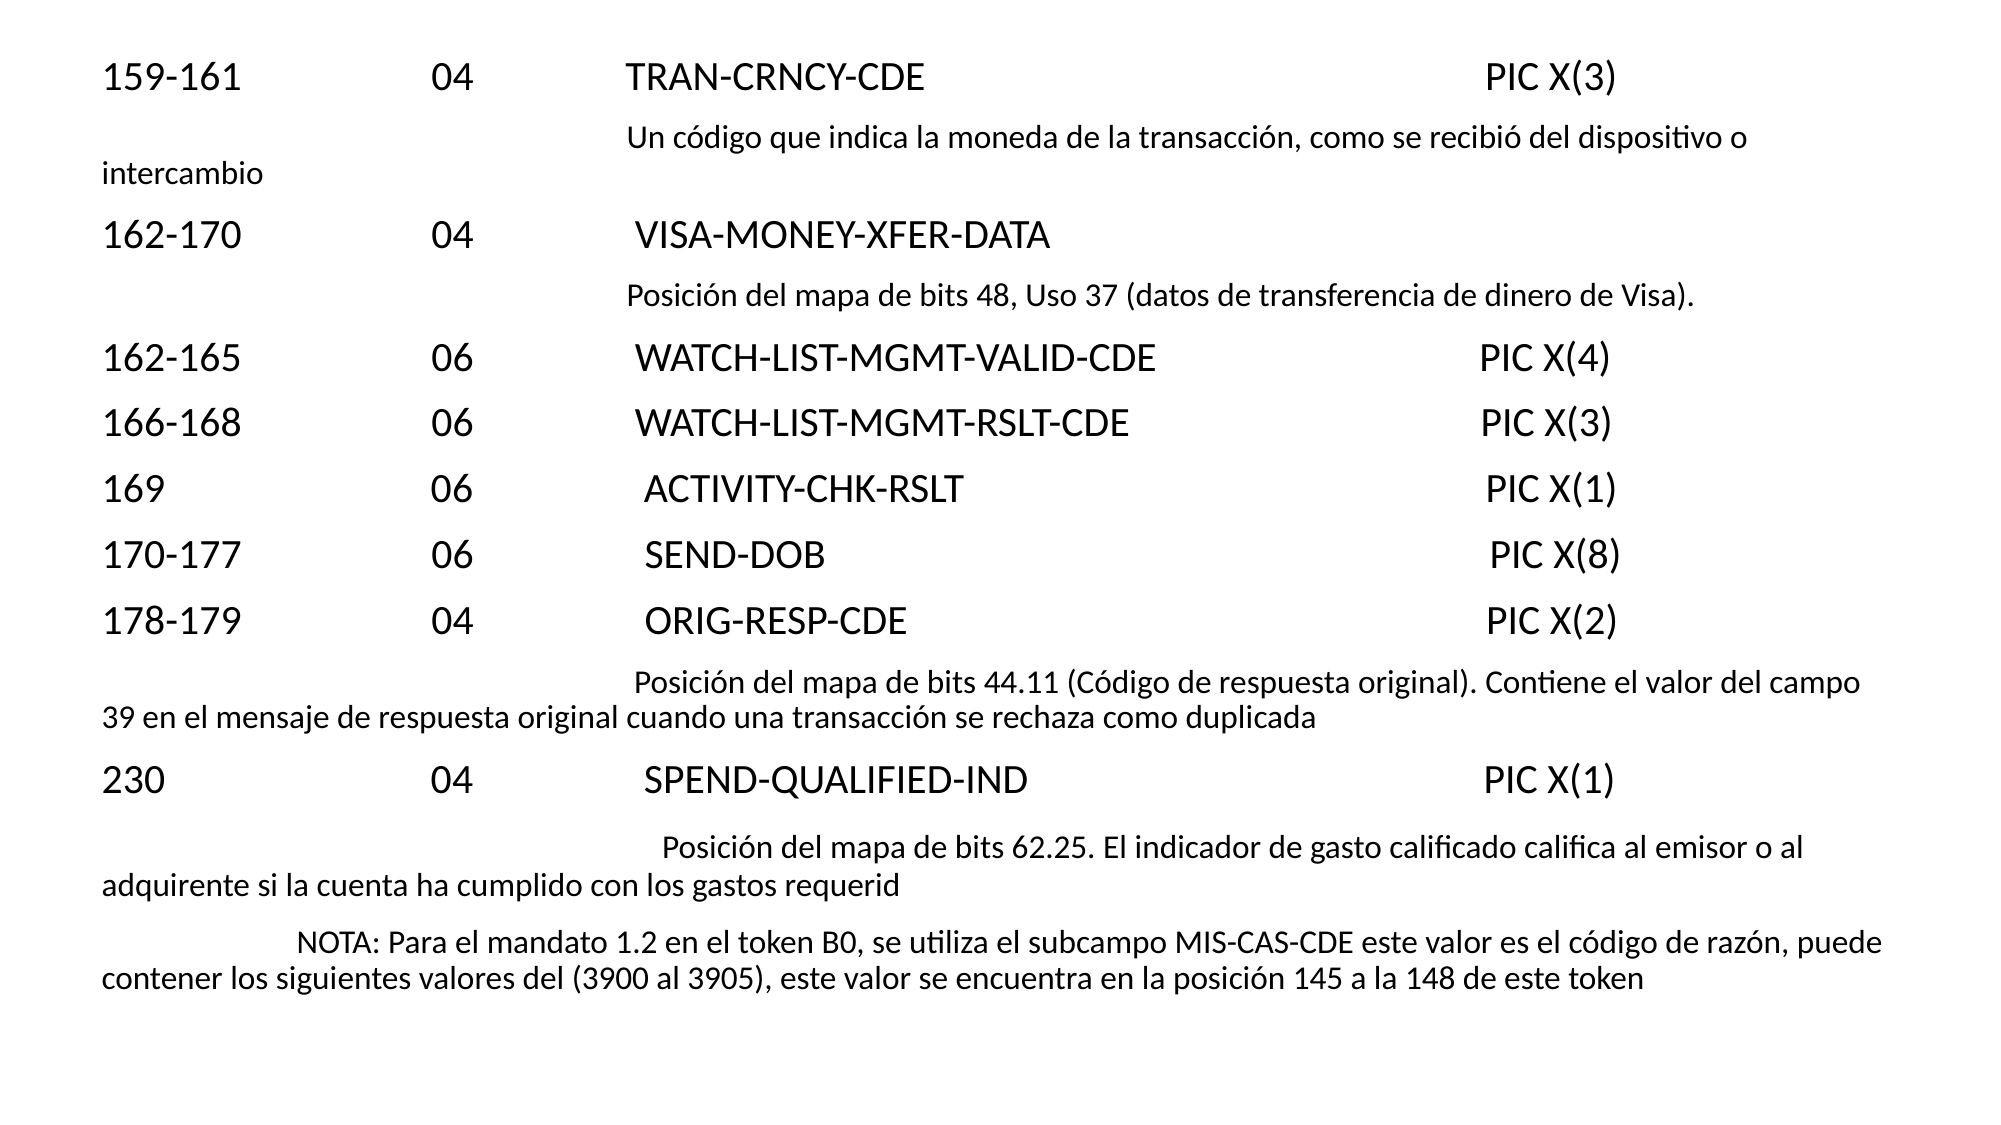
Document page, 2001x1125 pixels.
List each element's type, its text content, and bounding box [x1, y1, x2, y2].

list 159-161 04 TRAN-CRNCY-CDE PIC X(3) Un código que indica la moneda de la transacción, como se recibió del dispositivo o intercambio 162-170 04 VISA-MONEY-XFER-DATA Posición del mapa de bits 48, Uso 37 (datos de transferencia de dinero de Visa). 162-165 06 WATCH-LIST-MGMT-VALID-CDE PIC X(4) 166-168 06 WATCH-LIST-MGMT-RSLT-CDE PIC X(3) 169 06 ACTIVITY-CHK-RSLT PIC X(1) 170-177 06 SEND-DOB PIC X(8) 178-179 04 ORIG-RESP-CDE PIC X(2) Posición del mapa de bits 44.11 (Código de respuesta original). Contiene el valor del campo 39 en el mensaje de respuesta original cuando una transacción se rechaza como duplicada 230 04 SPEND-QUALIFIED-IND PIC X(1) Posición del mapa de bits 62.25. El indicador de gasto calificado califica al emisor o al adquirente si la cuenta ha cumplido con los gastos requerid NOTA: Para el mandato 1.2 en el token B0, se utiliza el subcampo MIS-CAS-CDE este valor es el código de razón, puede contener los siguientes valores del (3900 al 3905), este valor se encuentra en la posición 145 a la 148 de este token [86, 46, 1906, 1125]
